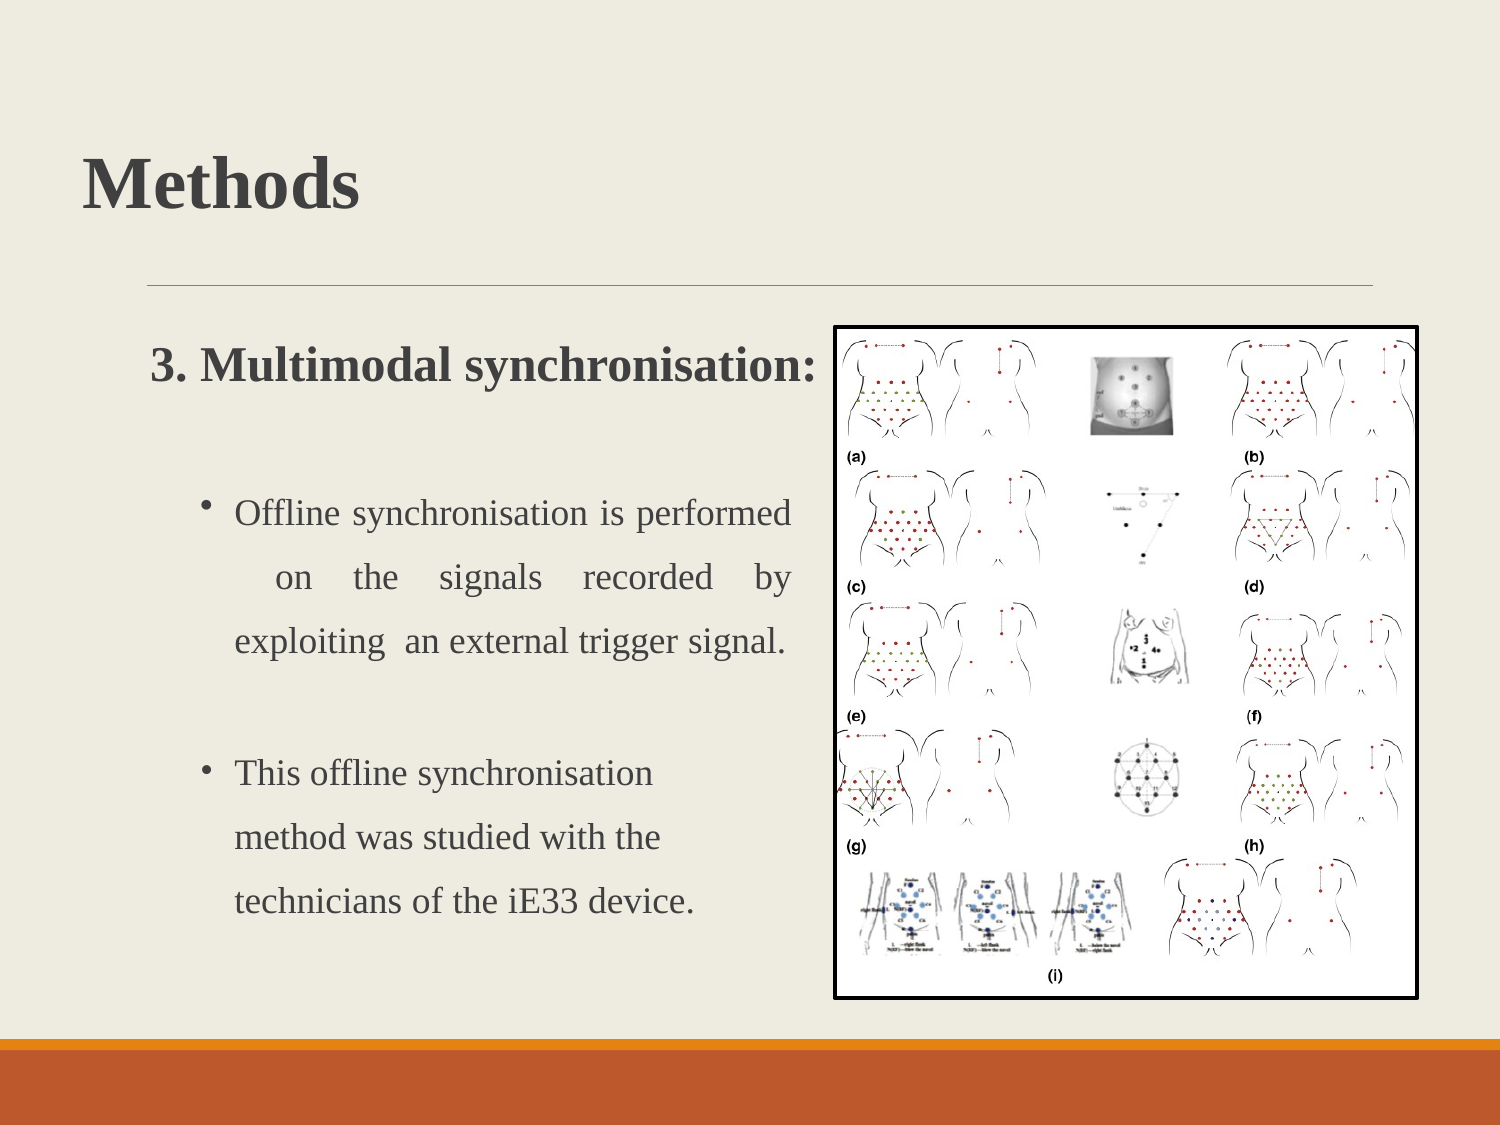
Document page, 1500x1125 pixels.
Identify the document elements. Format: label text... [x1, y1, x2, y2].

text_box Multimodal synchronisation: Offline synchronisation is performed on the signals recorded by exploiting an external trigger signal. This offline synchronisation method was studied with the technicians of the iE33 device. [147, 329, 823, 922]
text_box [832, 324, 1420, 1001]
title Methods [80, 131, 364, 321]
